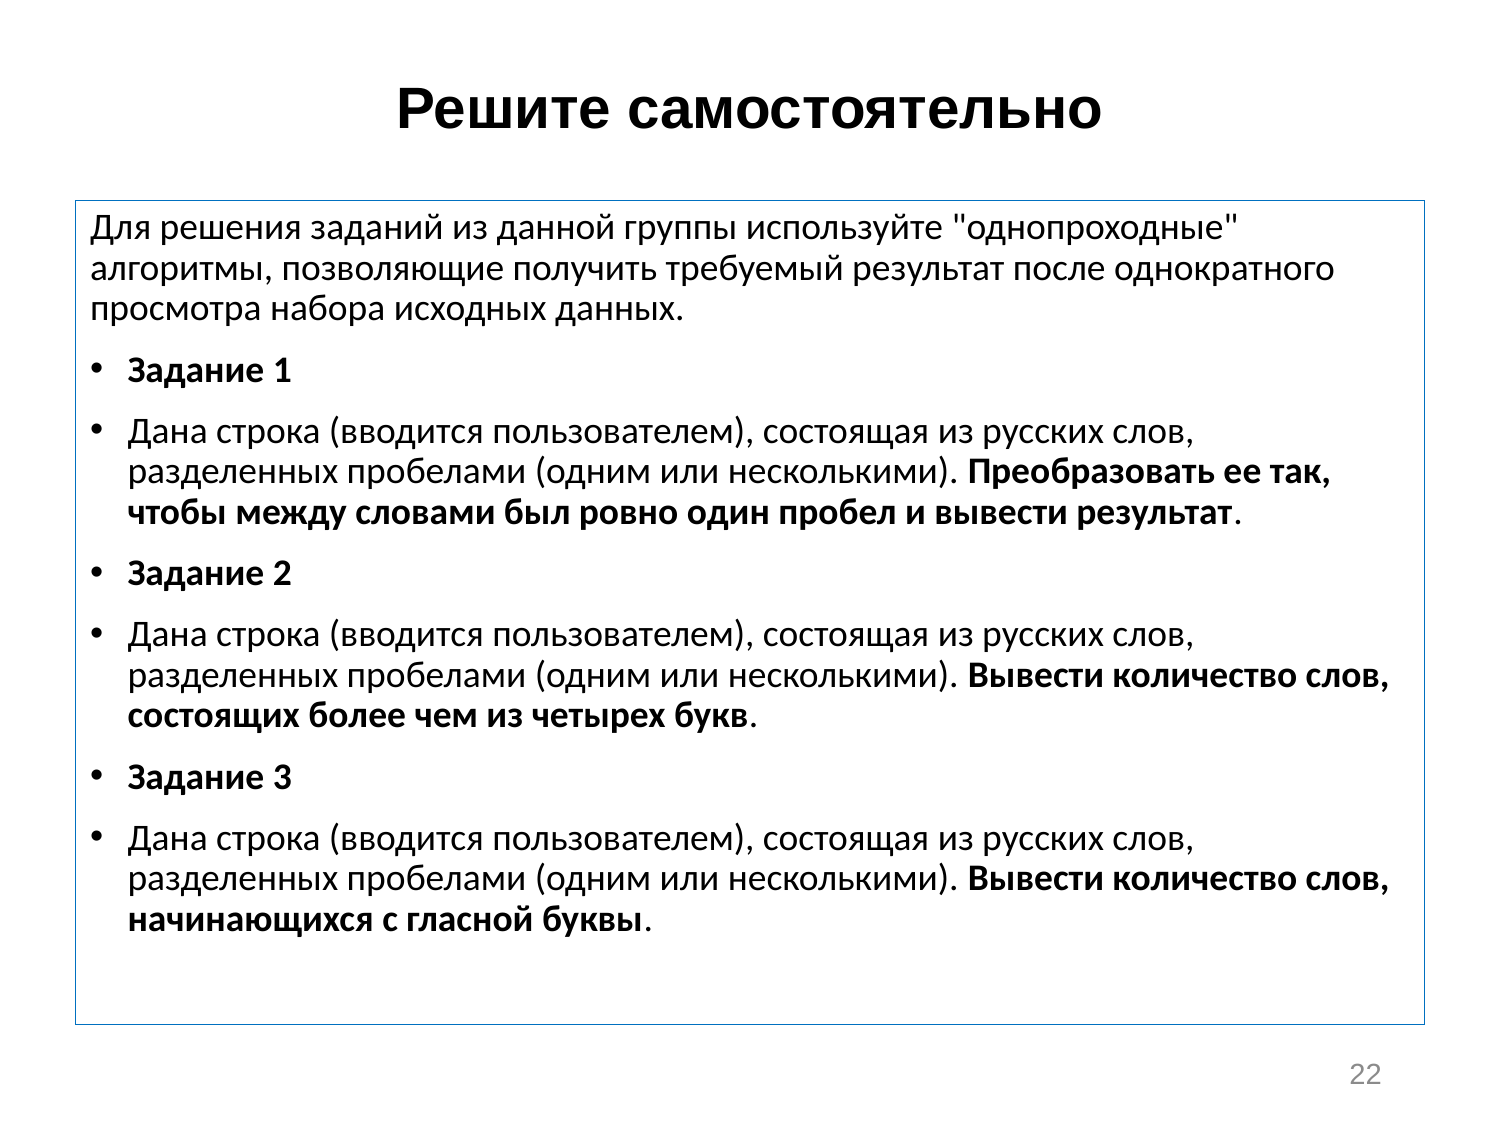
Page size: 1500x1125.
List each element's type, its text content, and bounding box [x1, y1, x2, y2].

title Решите самостоятельно [75, 45, 1425, 175]
slide_number 22 [1059, 1042, 1397, 1103]
list Для решения заданий из данной группы используйте "однопроходные" алгоритмы, позволяющие получить требуемый результат после однократного просмотра набора исходных данных. Задание 1 Дана строка (вводится пользователем), состоящая из русских слов, разделенных пробелами (одним или несколькими). Преобразовать ее так, чтобы между словами был ровно один пробел и вывести результат. Задание 2 Дана строка (вводится пользователем), состоящая из русских слов, разделенных пробелами (одним или несколькими). Вывести количество слов, состоящих более чем из четырех букв. Задание 3 Дана строка (вводится пользователем), состоящая из русских слов, разделенных пробелами (одним или несколькими). Вывести количество слов, начинающихся с гласной буквы. [75, 200, 1425, 1025]
